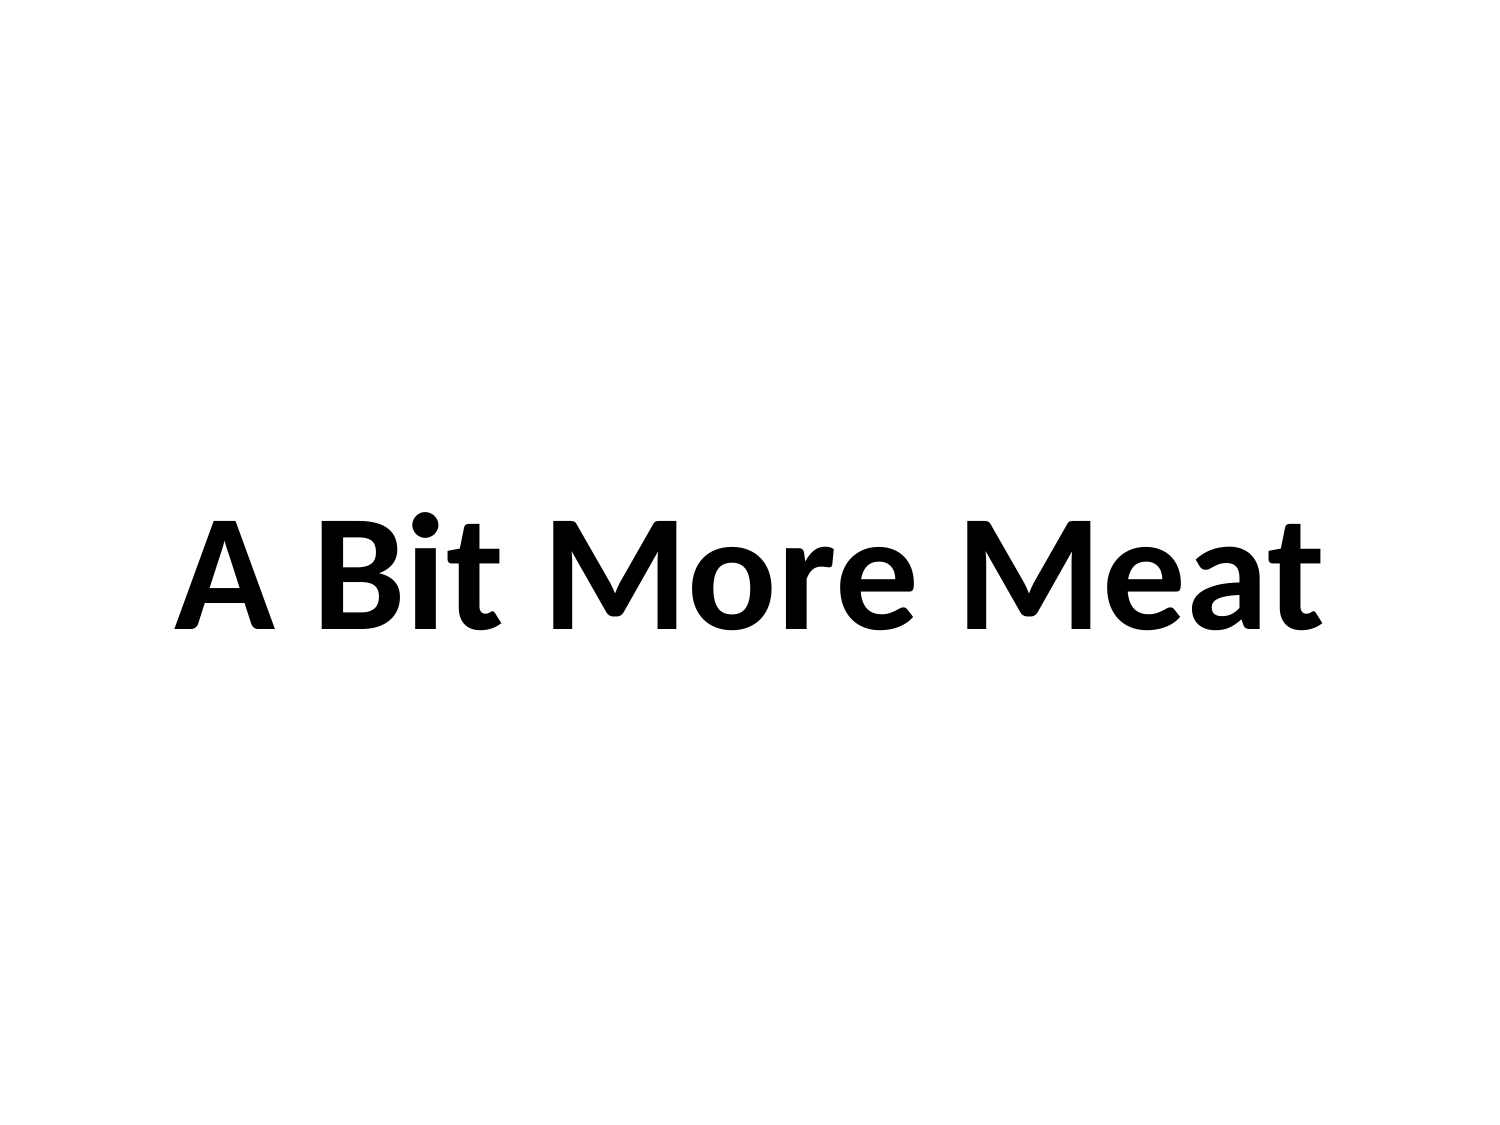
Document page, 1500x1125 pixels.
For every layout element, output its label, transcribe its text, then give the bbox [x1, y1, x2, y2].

list A Bit More Meat [0, 0, 1500, 1125]
